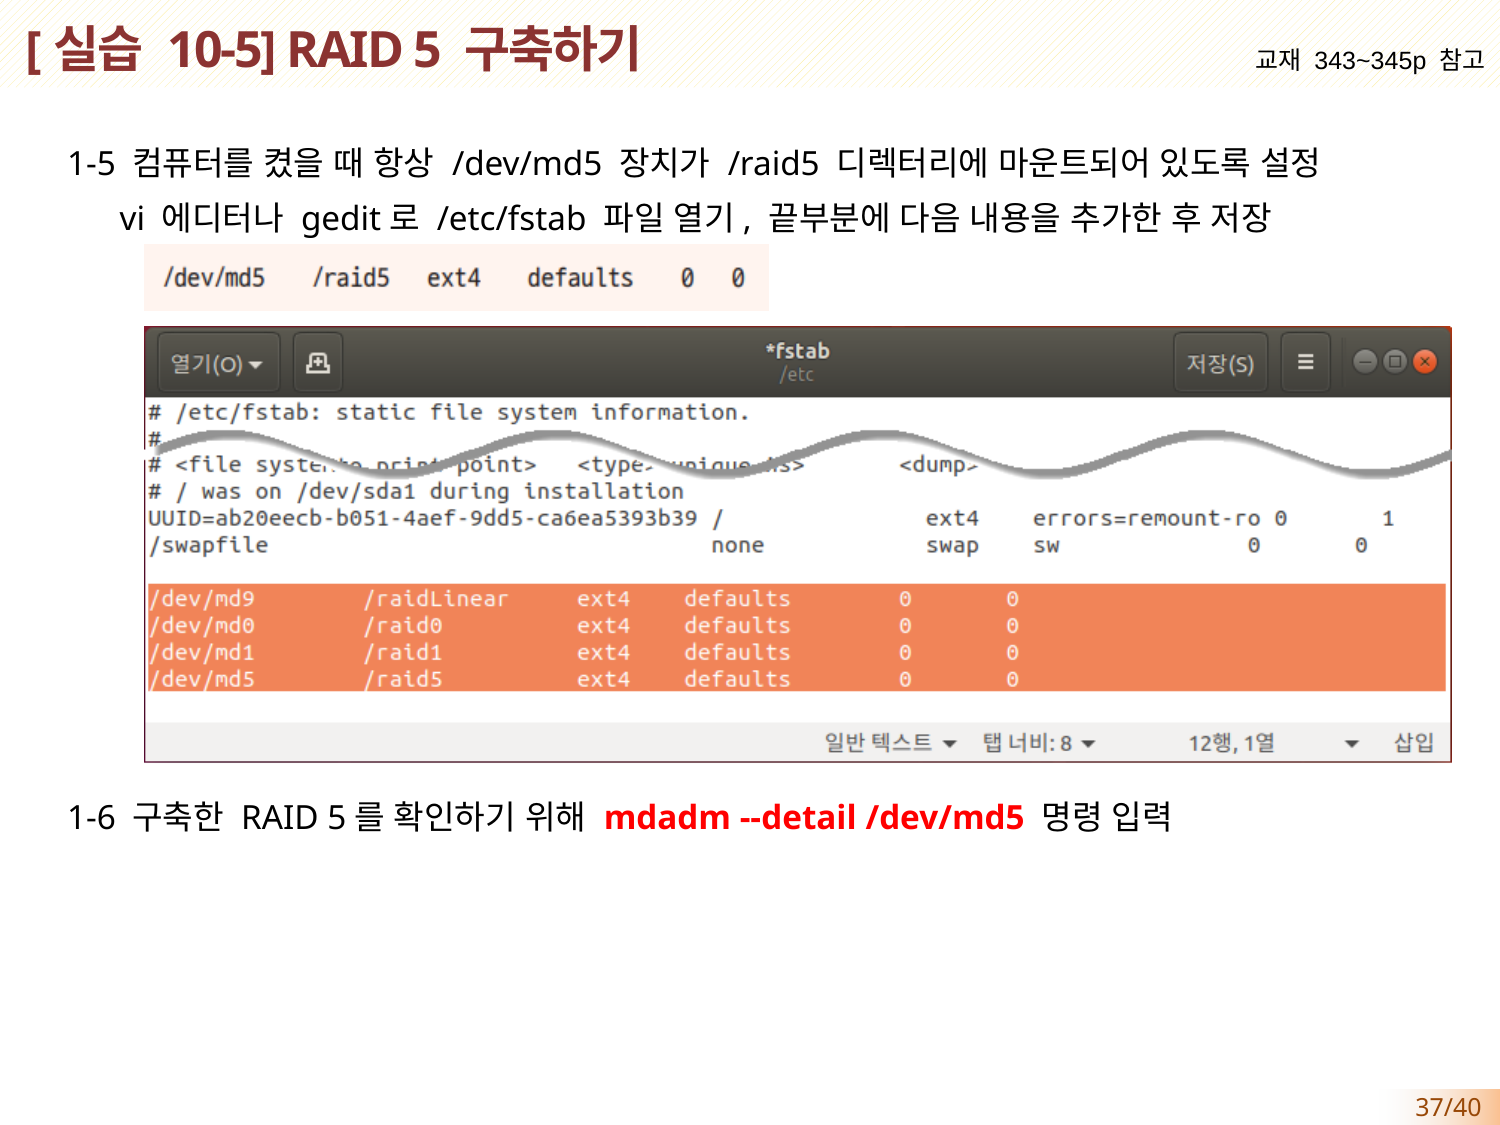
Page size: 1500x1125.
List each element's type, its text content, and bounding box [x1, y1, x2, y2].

picture [144, 326, 1452, 766]
title [실습 10-5] RAID 5 구축하기 [10, 8, 1288, 87]
picture [144, 244, 769, 311]
text_box 교재 343~345p 참고 [1240, 36, 1500, 82]
list 1-5 컴퓨터를 켰을 때 항상 /dev/md5 장치가 /raid5 디렉터리에 마운트되어 있도록 설정 vi 에디터나 gedit로 /etc/fstab 파일 열기, 끝부분에 다음 내용을 추가한 후 저장 1-6 구축한 RAID 5를 확인하기 위해 mdadm --detail /dev/md5 명령 입력 [10, 126, 1481, 1102]
